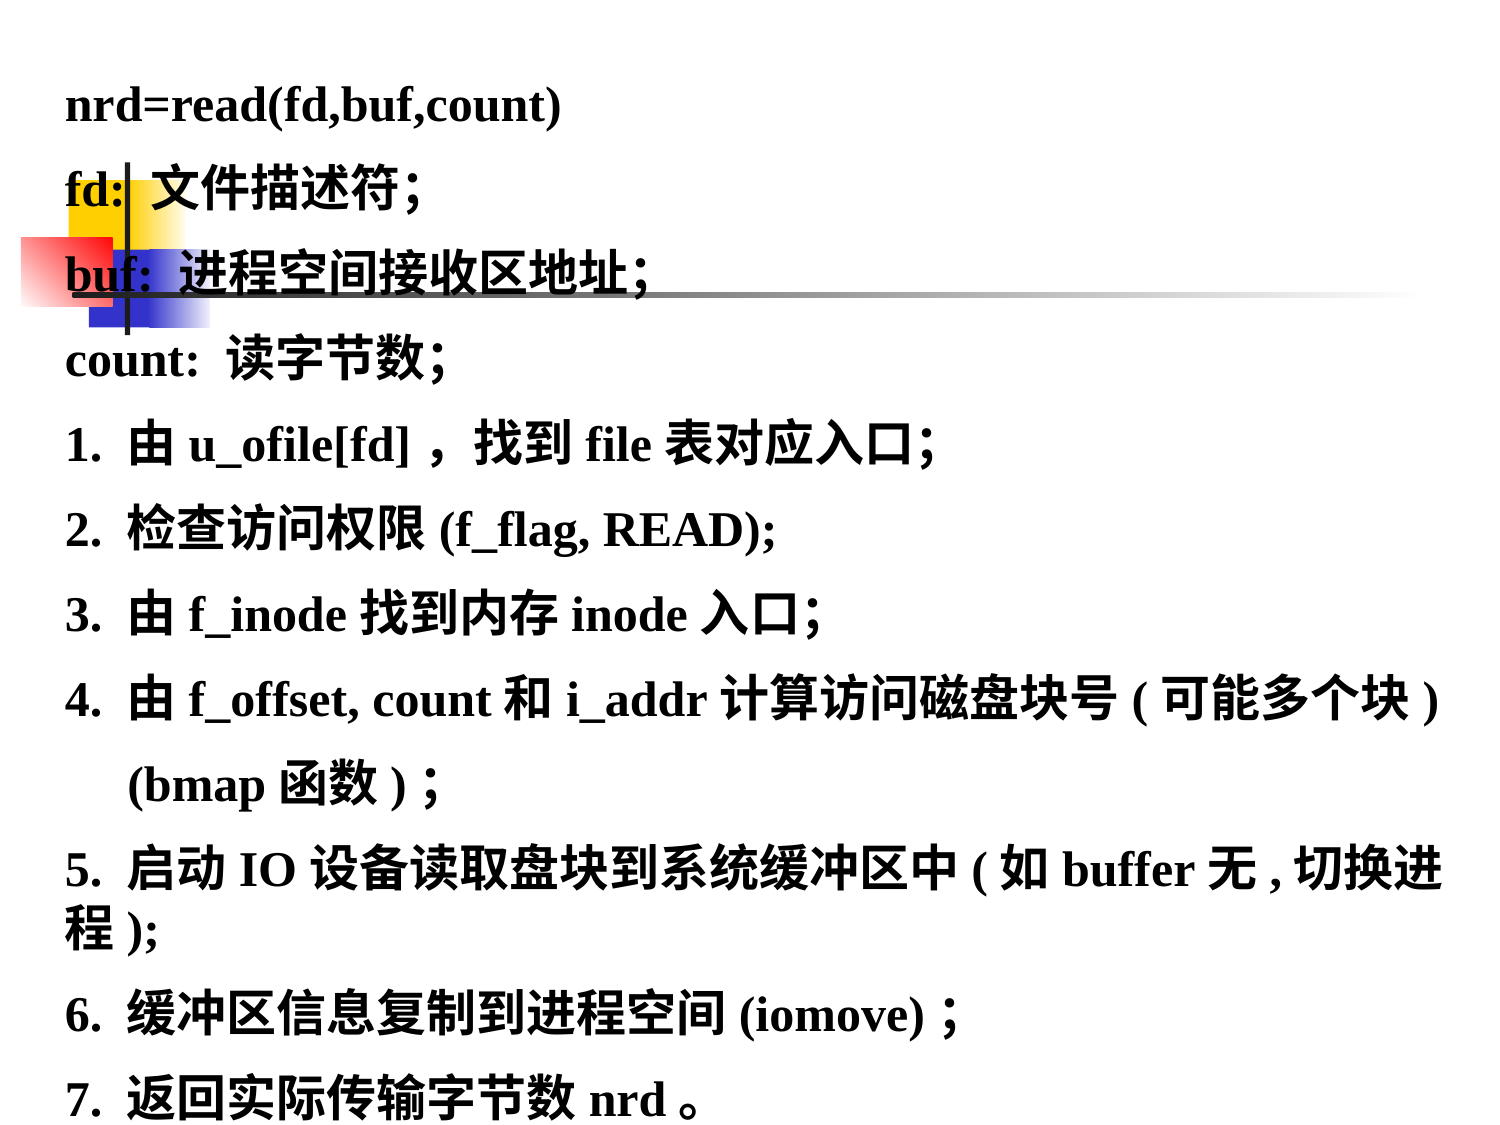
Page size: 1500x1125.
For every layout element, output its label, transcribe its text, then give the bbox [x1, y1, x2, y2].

text_box nrd=read(fd,buf,count) fd: 文件描述符； buf: 进程空间接收区地址； count: 读字节数； 1. 由u_ofile[fd]，找到file表对应入口； 2. 检查访问权限(f_flag, READ); 3. 由f_inode找到内存inode入口； 4. 由f_offset, count和i_addr计算访问磁盘块号(可能多个块) (bmap函数)； 5. 启动IO设备读取盘块到系统缓冲区中(如buffer无,切换进程); 6. 缓冲区信息复制到进程空间(iomove)； 7. 返回实际传输字节数nrd。 [49, 64, 1488, 1125]
